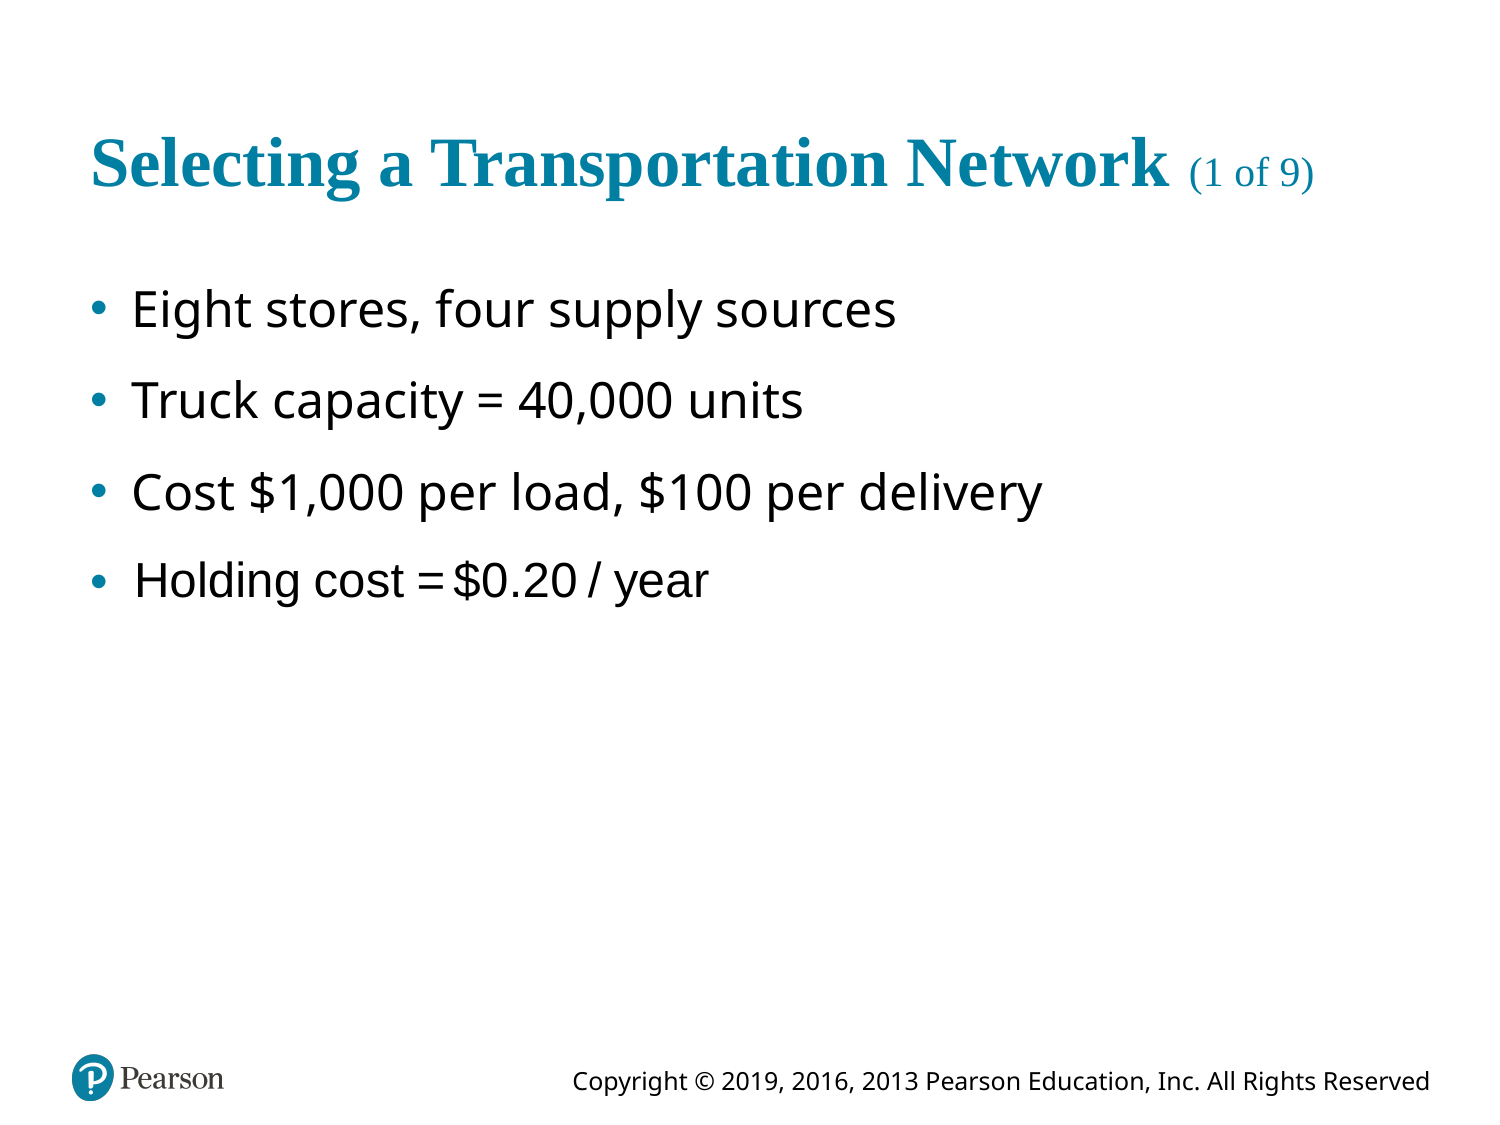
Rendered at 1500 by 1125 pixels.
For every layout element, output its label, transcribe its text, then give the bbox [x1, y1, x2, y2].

picture [98, 1054, 224, 1101]
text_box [129, 551, 720, 618]
title Selecting a Transportation Network (1 of 9) [75, 0, 1425, 216]
list Eight stores, four supply sources Truck capacity = 40,000 units Cost $1,000 per load, $100 per delivery [75, 262, 1425, 931]
picture [72, 1054, 88, 1070]
picture [72, 1087, 83, 1101]
picture [80, 1063, 106, 1088]
